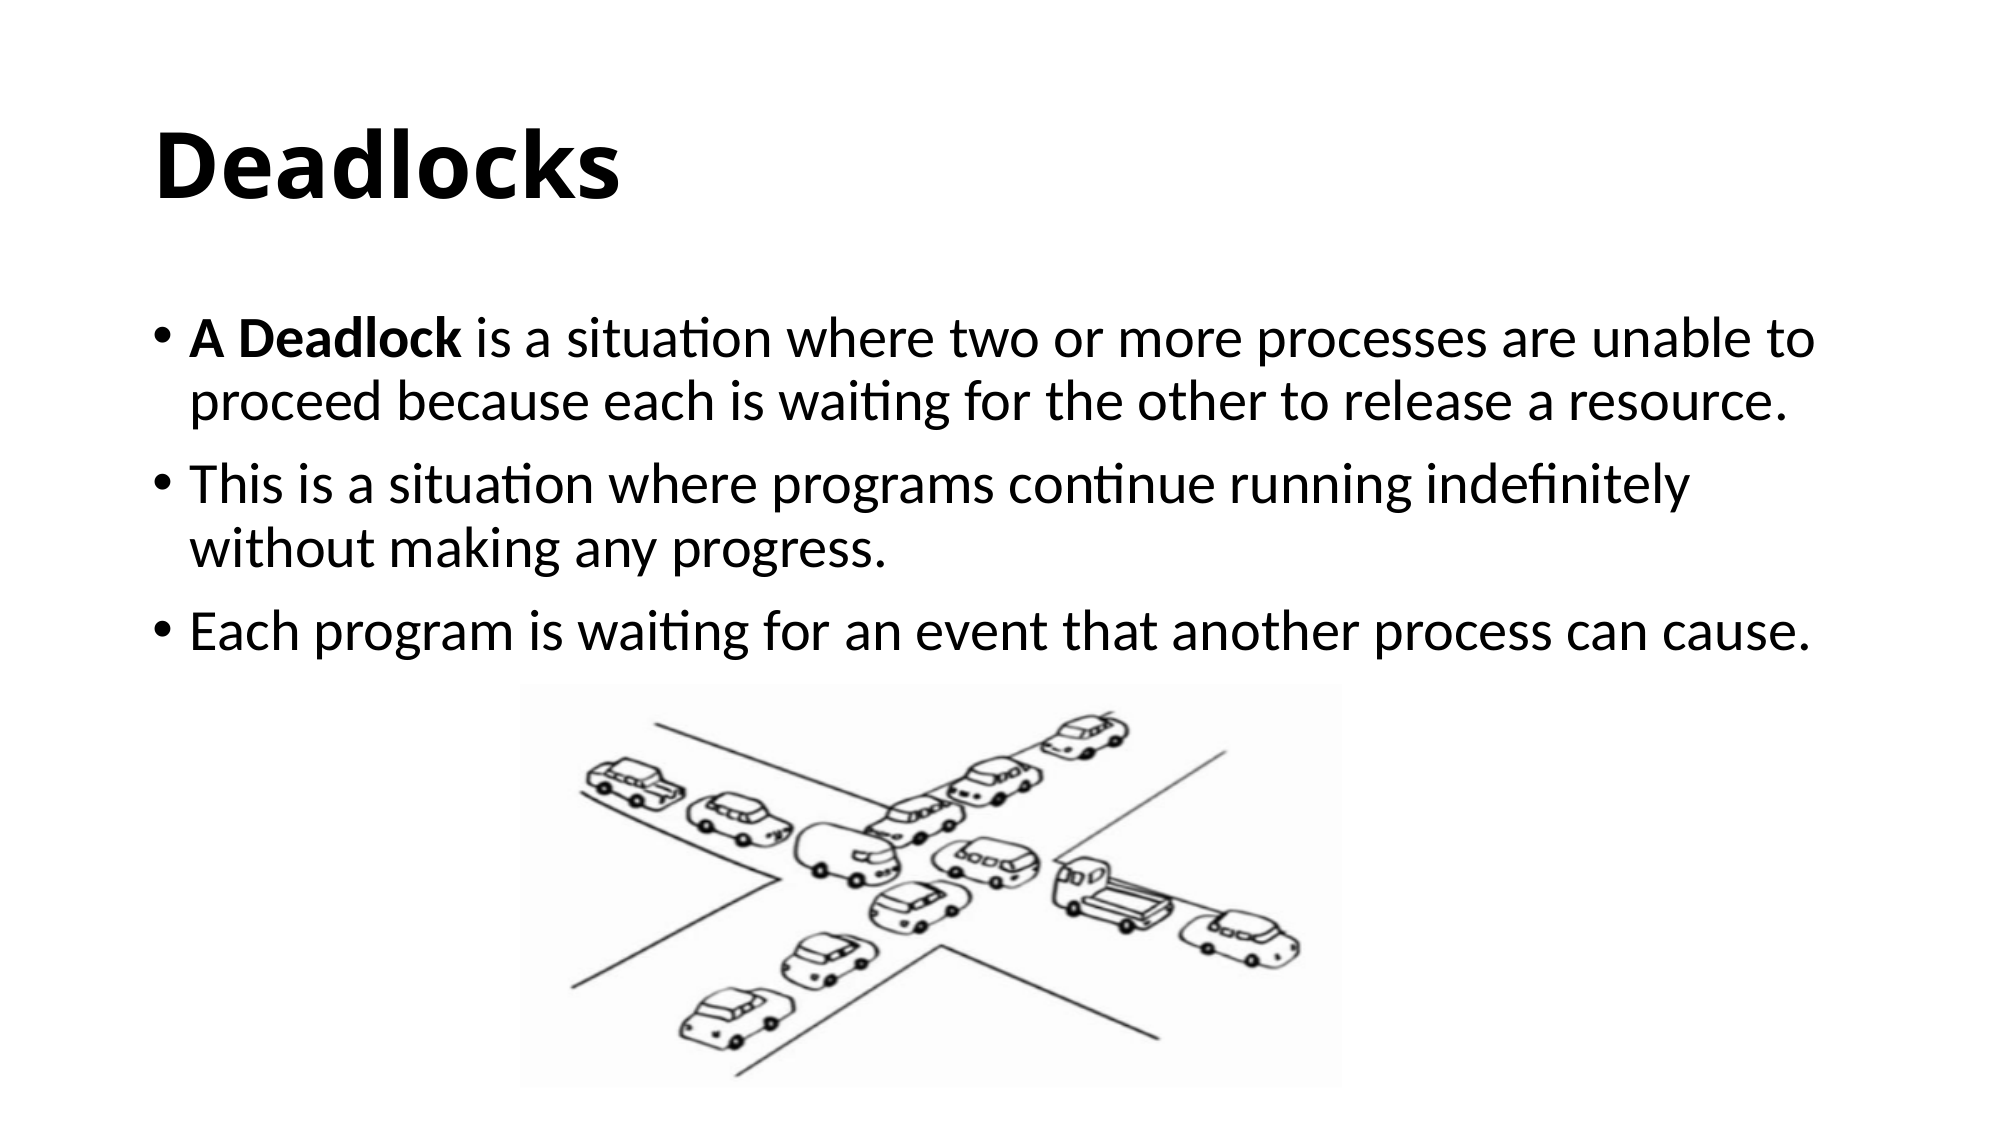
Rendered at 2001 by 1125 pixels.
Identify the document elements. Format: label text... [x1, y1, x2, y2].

list A Deadlock is a situation where two or more processes are unable to proceed because each is waiting for the other to release a resource. This is a situation where programs continue running indefinitely without making any progress. Each program is waiting for an event that another process can cause. [137, 299, 1863, 1070]
title Deadlocks [137, 59, 1863, 278]
picture [520, 684, 1342, 1092]
